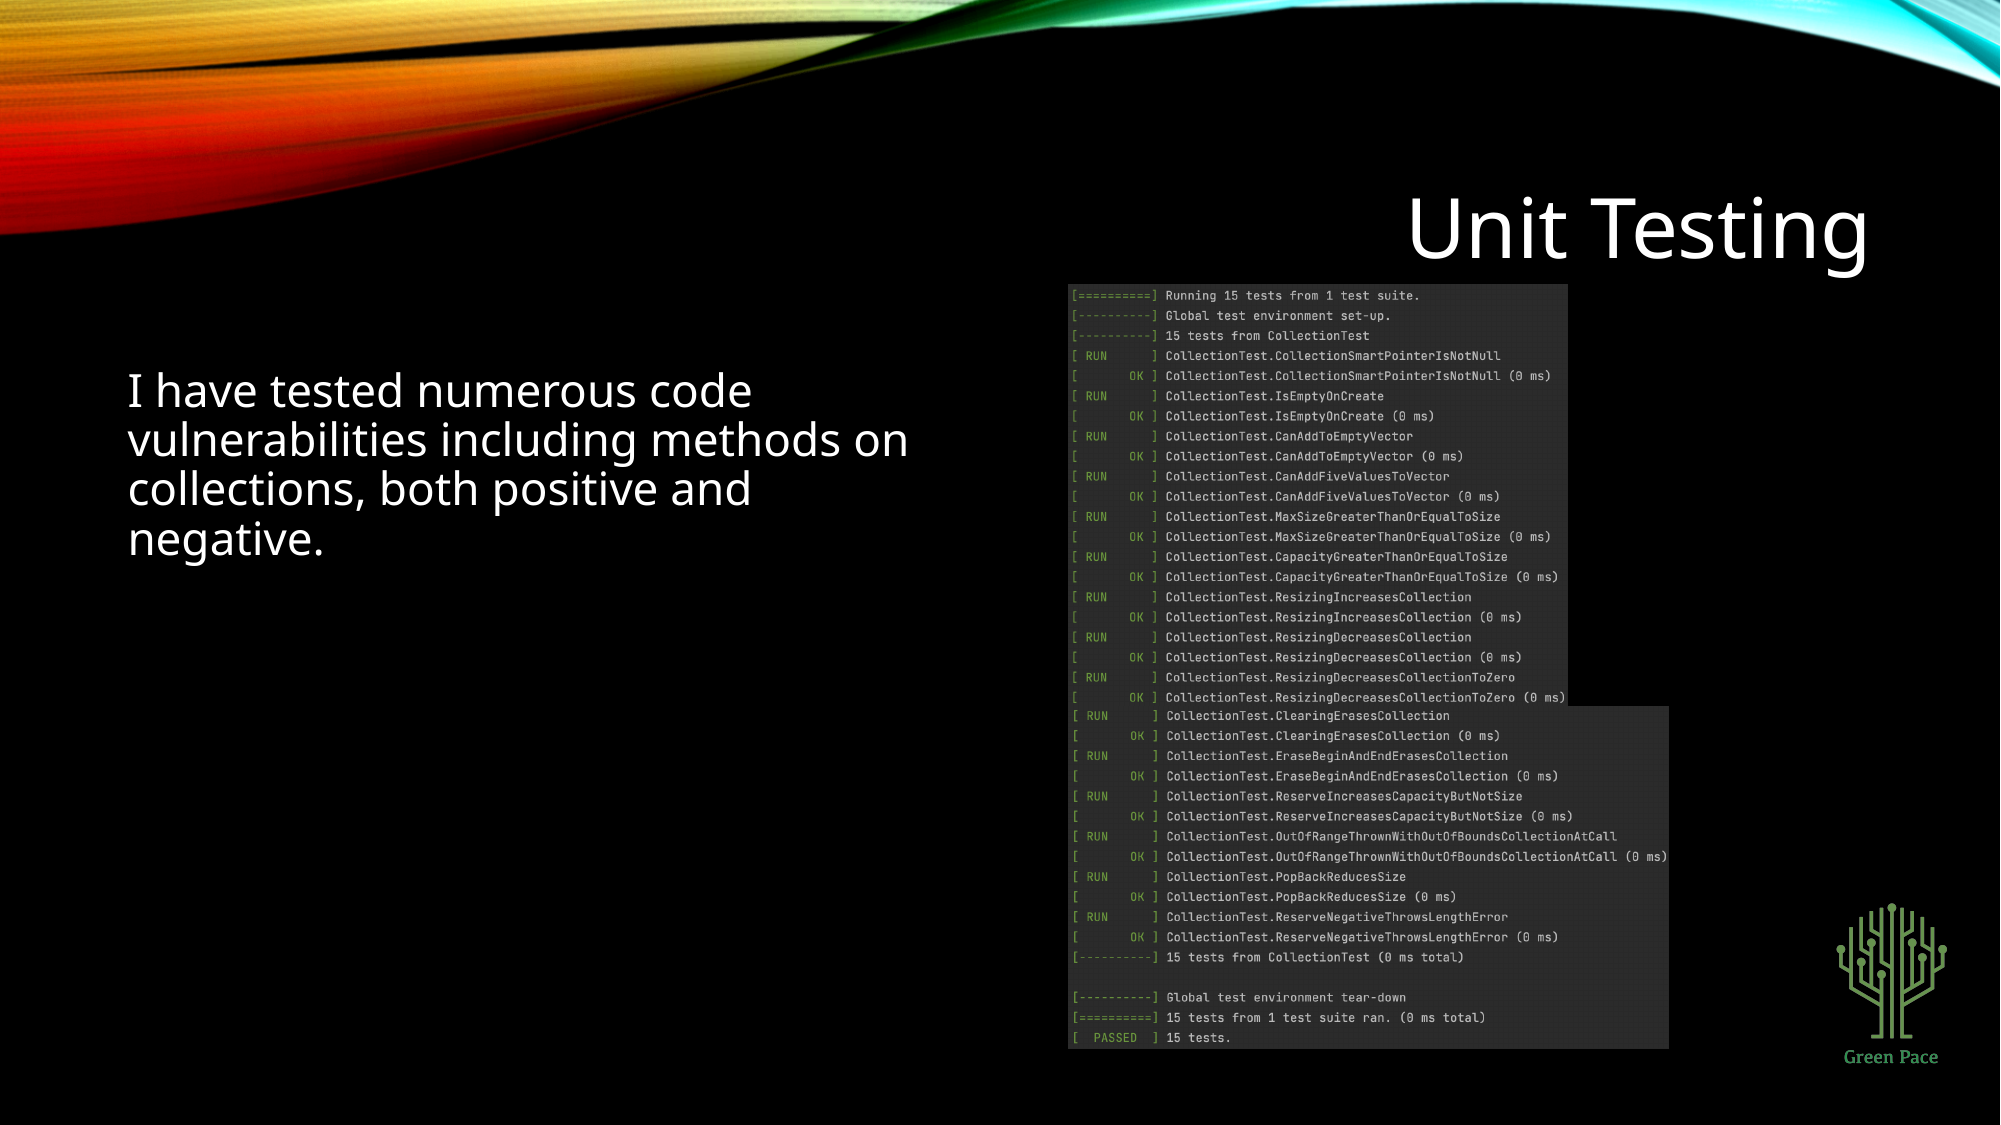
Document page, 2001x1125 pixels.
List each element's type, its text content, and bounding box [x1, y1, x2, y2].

title Unit Testing [474, 125, 1888, 338]
list I have tested numerous code vulnerabilities including methods on collections, both positive and negative. [112, 360, 952, 1021]
picture [1068, 284, 1670, 1049]
picture [0, 0, 2000, 237]
picture [1817, 892, 1964, 1082]
